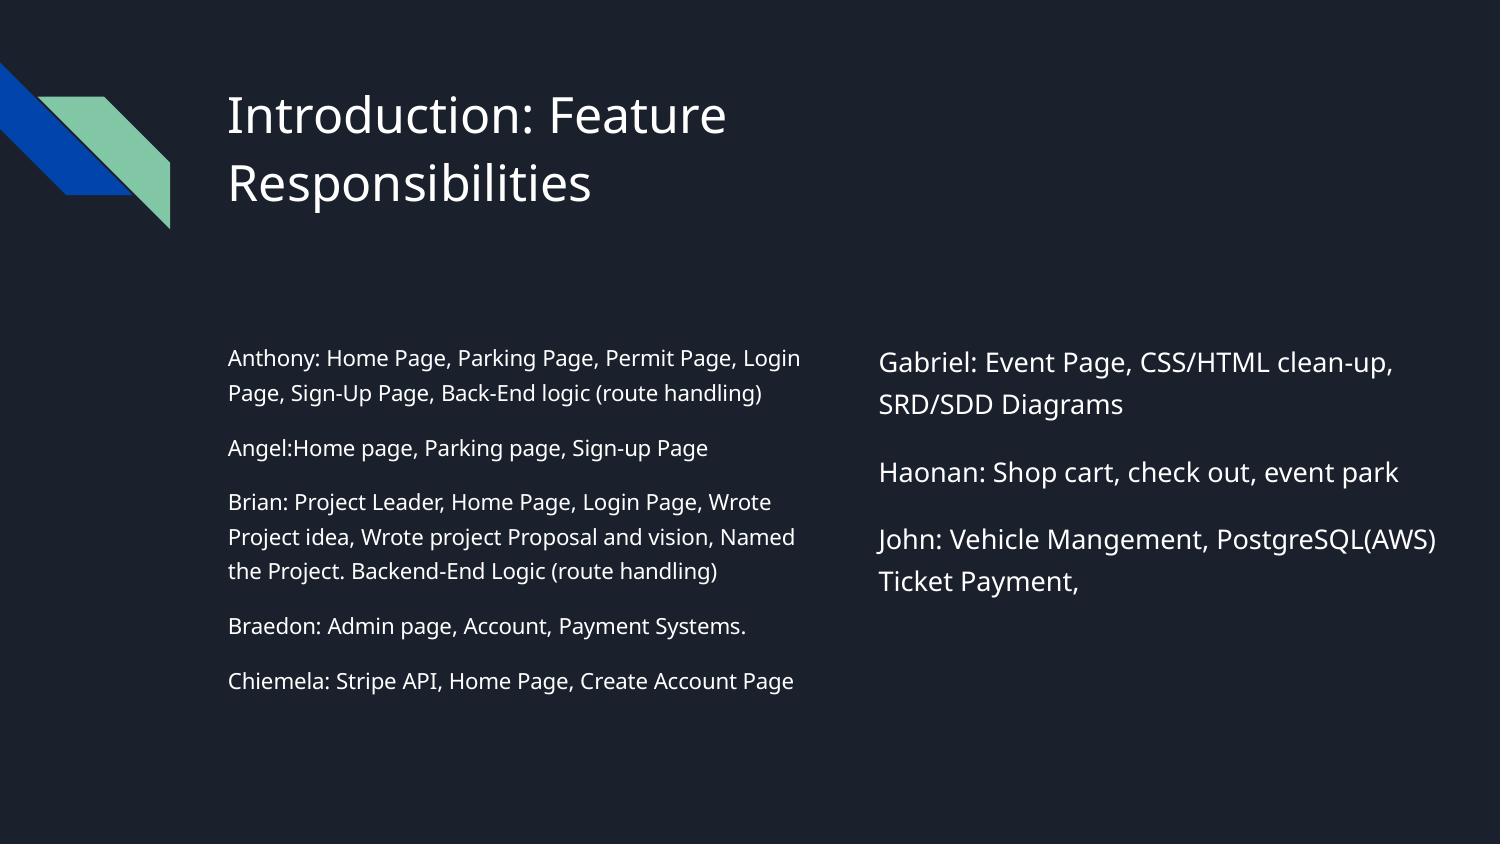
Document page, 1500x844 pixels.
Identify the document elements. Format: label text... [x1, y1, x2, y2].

list Gabriel: Event Page, CSS/HTML clean-up, SRD/SDD Diagrams Haonan: Shop cart, check out, event park John: Vehicle Mangement, PostgreSQL(AWS) Ticket Payment, [863, 323, 1487, 720]
title Introduction: Feature Responsibilities [212, 64, 836, 310]
list Anthony: Home Page, Parking Page, Permit Page, Login Page, Sign-Up Page, Back-End logic (route handling) Angel:Home page, Parking page, Sign-up Page Brian: Project Leader, Home Page, Login Page, Wrote Project idea, Wrote project Proposal and vision, Named the Project. Backend-End Logic (route handling) Braedon: Admin page, Account, Payment Systems. Chiemela: Stripe API, Home Page, Create Account Page [212, 323, 836, 720]
